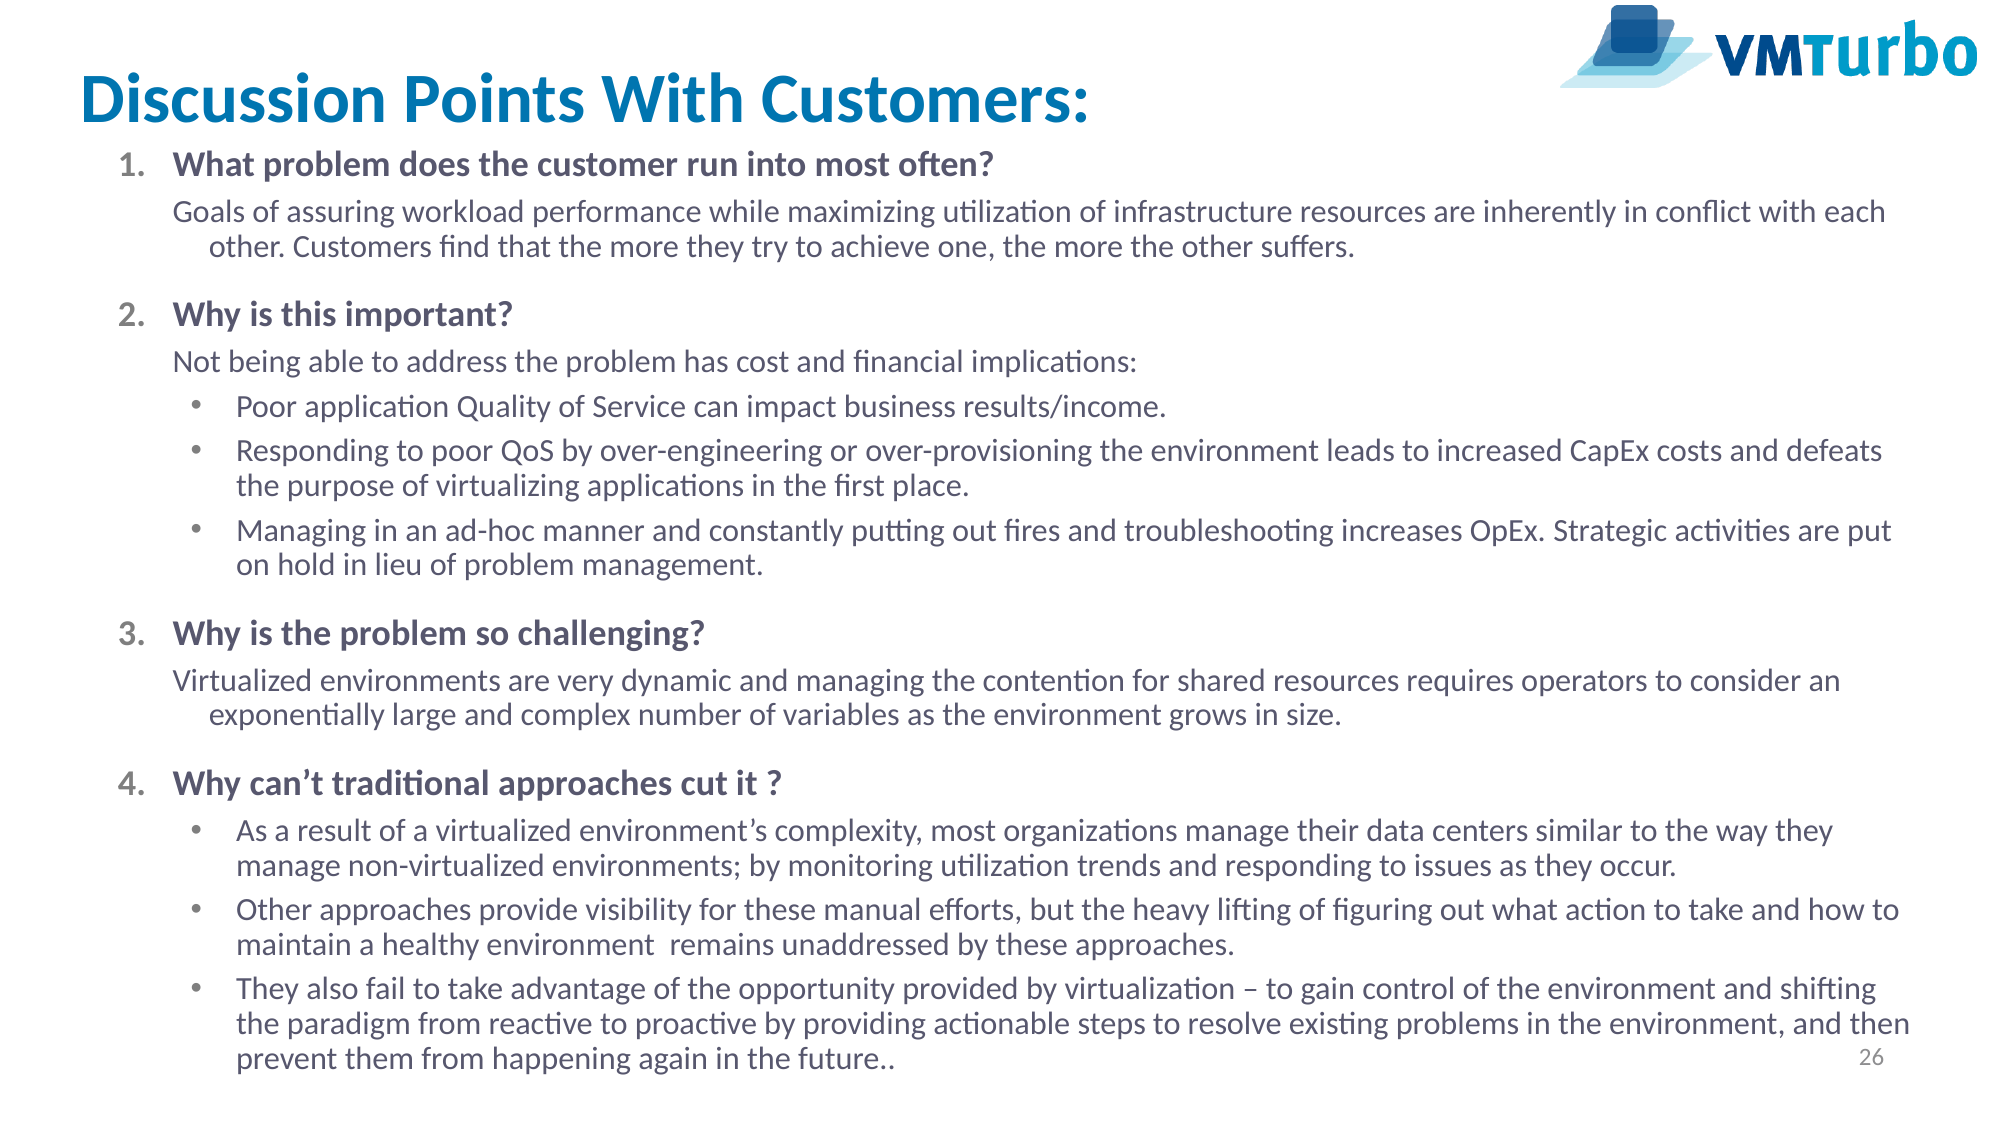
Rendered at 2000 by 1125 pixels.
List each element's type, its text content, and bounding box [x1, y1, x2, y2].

title Discussion Points With Customers: [65, 61, 1933, 145]
list What problem does the customer run into most often? Goals of assuring workload performance while maximizing utilization of infrastructure resources are inherently in conflict with each other. Customers find that the more they try to achieve one, the more the other suffers. Why is this important? Not being able to address the problem has cost and financial implications: Poor application Quality of Service can impact business results/income. Responding to poor QoS by over-engineering or over-provisioning the environment leads to increased CapEx costs and defeats the purpose of virtualizing applications in the first place. Managing in an ad-hoc manner and constantly putting out fires and troubleshooting increases OpEx. Strategic activities are put on hold in lieu of problem management. Why is the problem so challenging? Virtualized environments are very dynamic and managing the contention for shared resources requires operators to consider an exponentially large and complex number of variables as the environment grows in size. Why can’t traditional approaches cut it ? As a result of a virtualized environment’s complexity, most organizations manage their data centers similar to the way they manage non-virtualized environments; by monitoring utilization trends and responding to issues as they occur. Other approaches provide visibility for these manual efforts, but the heavy lifting of figuring out what action to take and how to maintain a healthy environment remains unaddressed by these approaches. They also fail to take advantage of the opportunity provided by virtualization – to gain control of the environment and shifting the paradigm from reactive to proactive by providing actionable steps to resolve existing problems in the environment, and then prevent them from happening again in the future.. [103, 137, 1935, 1091]
picture [1559, 5, 1977, 88]
picture [1955, 45, 1966, 68]
picture [1916, 45, 1926, 61]
